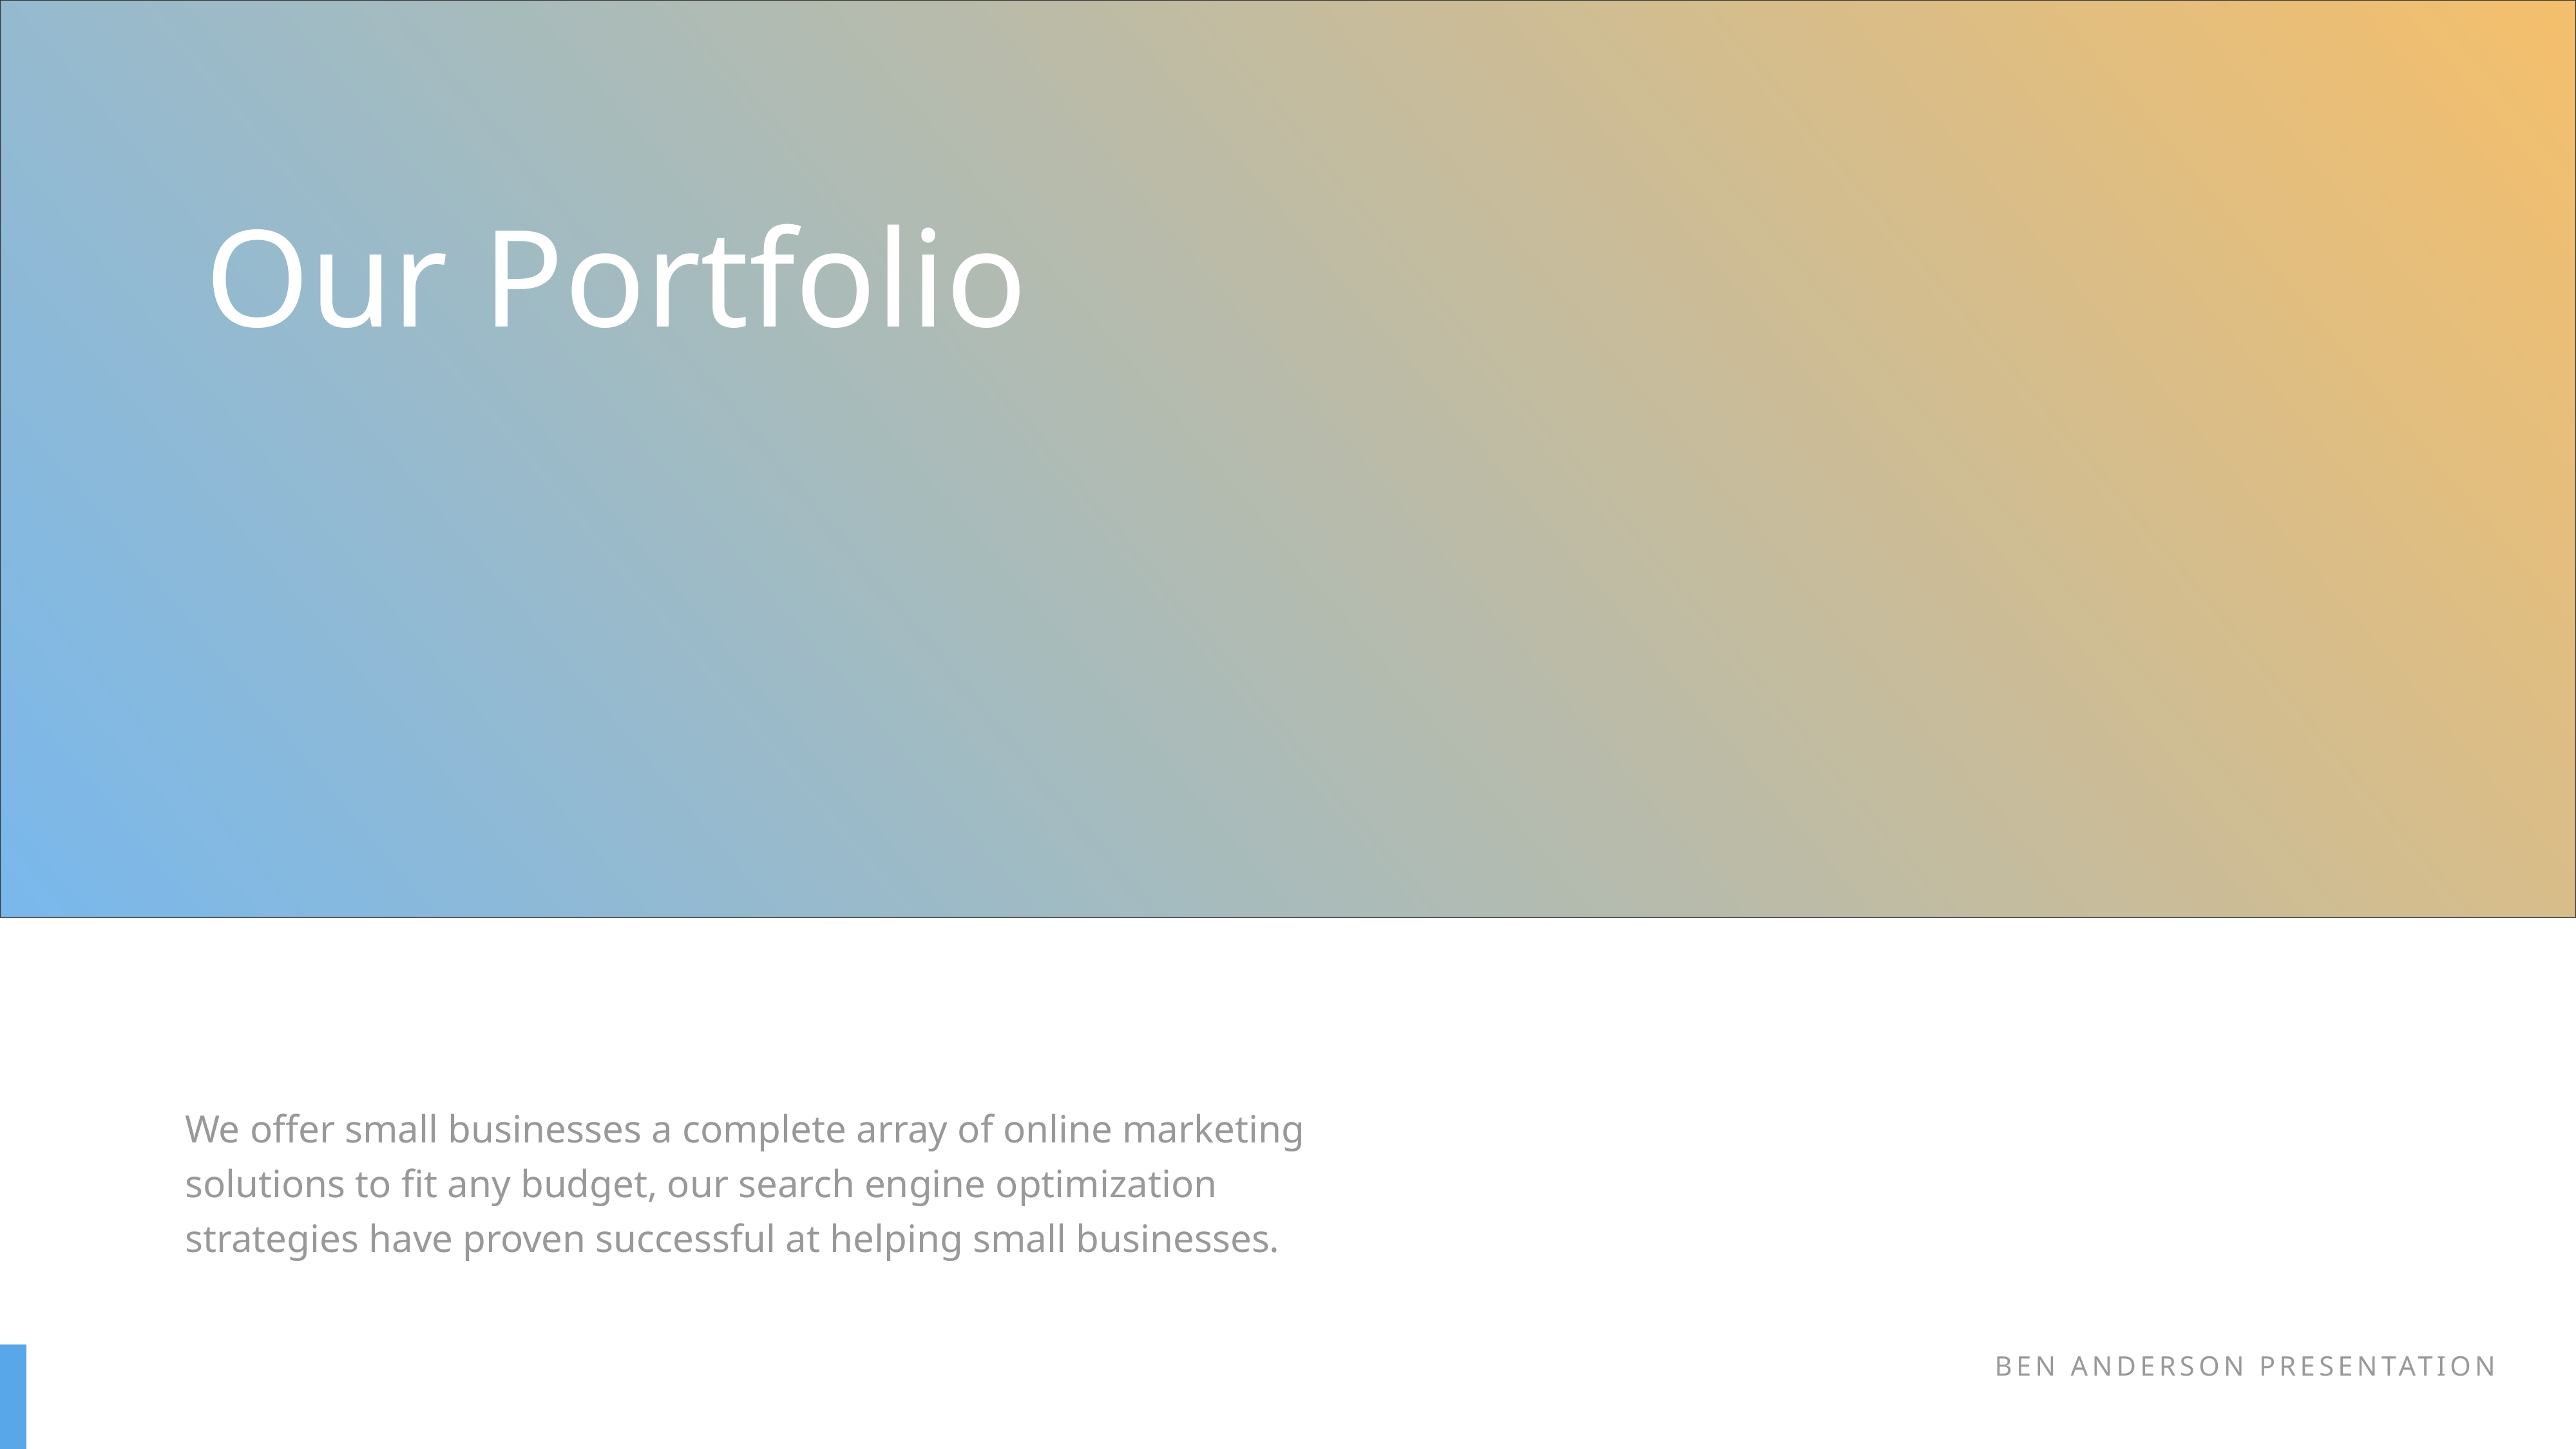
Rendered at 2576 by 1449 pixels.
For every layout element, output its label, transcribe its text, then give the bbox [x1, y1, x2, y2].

text_box BEN ANDERSON PRESENTATION [1940, 1344, 2506, 1387]
text_box [0, 1344, 27, 1449]
picture [0, 0, 2576, 918]
text_box We offer small businesses a complete array of online marketing solutions to fit any budget, our search engine optimization strategies have proven successful at helping small businesses. [175, 1090, 1404, 1265]
